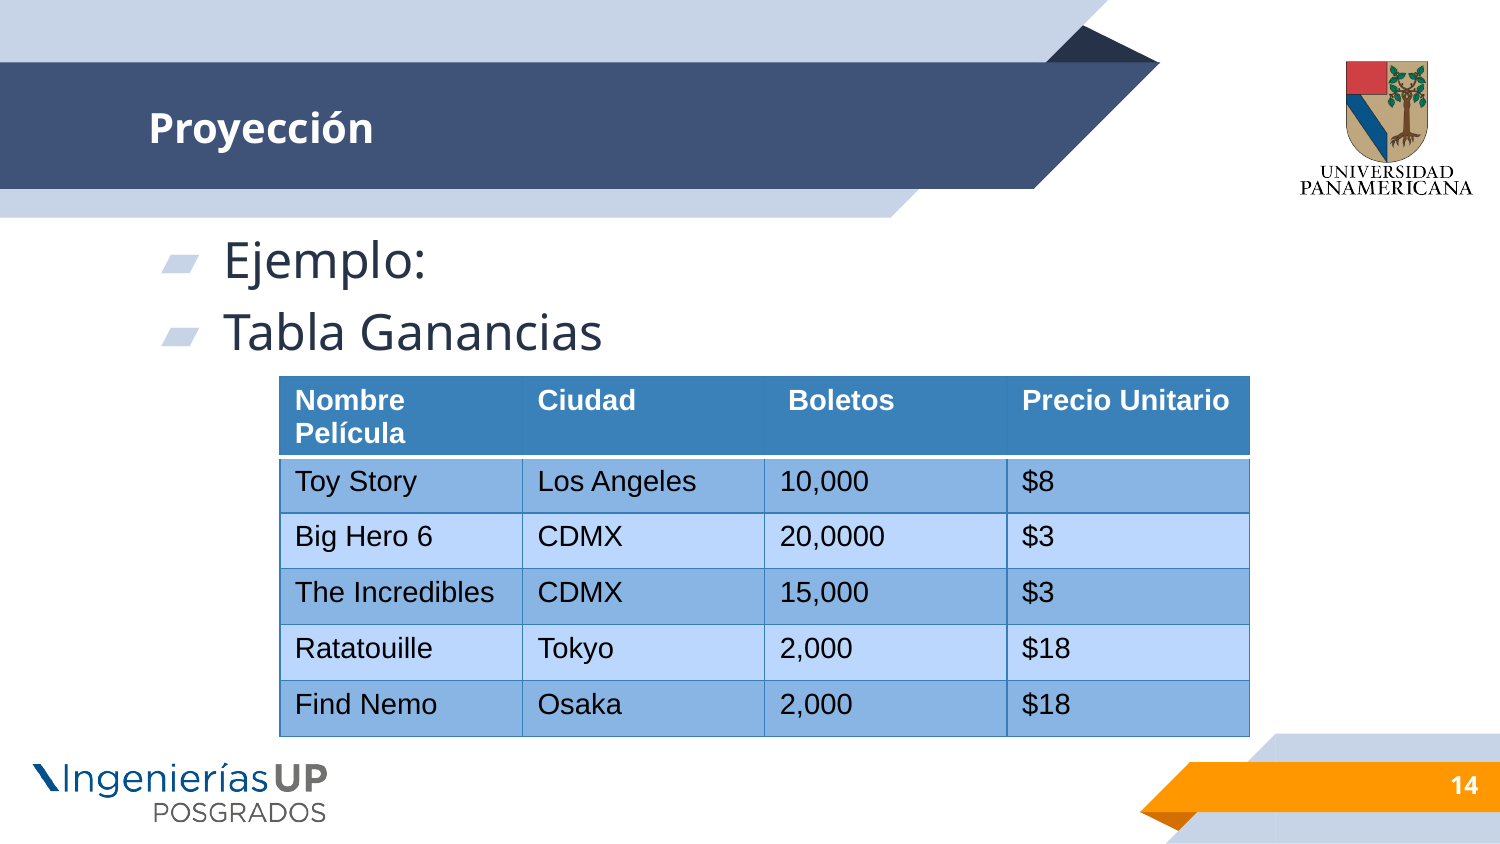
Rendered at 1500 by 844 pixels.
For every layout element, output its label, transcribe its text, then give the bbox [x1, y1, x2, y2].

table_cell CDMX [523, 514, 764, 568]
table_cell The Incredibles [281, 569, 522, 624]
table_cell Osaka [523, 681, 764, 736]
table_cell CDMX [523, 569, 764, 624]
table_cell Find Nemo [281, 681, 522, 736]
table_header Nombre Película [281, 377, 522, 455]
table_cell $3 [1008, 514, 1249, 568]
table_cell $18 [1008, 625, 1249, 680]
table_cell $8 [1008, 459, 1249, 512]
table_cell Los Angeles [523, 459, 764, 512]
table_header Ciudad [523, 377, 764, 455]
table_header Precio Unitario [1008, 377, 1249, 455]
list Ejemplo: Tabla Ganancias [133, 217, 1140, 734]
slide_number 14 [1249, 760, 1494, 813]
table_header Boletos [765, 377, 1006, 455]
table_cell $18 [1008, 681, 1249, 736]
picture [1286, 44, 1490, 210]
picture [15, 737, 344, 844]
table_cell Ratatouille [281, 625, 522, 680]
table_cell 10,000 [765, 459, 1006, 512]
title Proyección [133, 64, 1035, 190]
table_cell 2,000 [765, 625, 1006, 680]
table_cell 15,000 [765, 569, 1006, 624]
table_cell 2,000 [765, 681, 1006, 736]
table_cell Tokyo [523, 625, 764, 680]
table_cell 20,0000 [765, 514, 1006, 568]
table_cell Toy Story [281, 459, 522, 512]
table_cell $3 [1008, 569, 1249, 624]
table_cell Big Hero 6 [281, 514, 522, 568]
